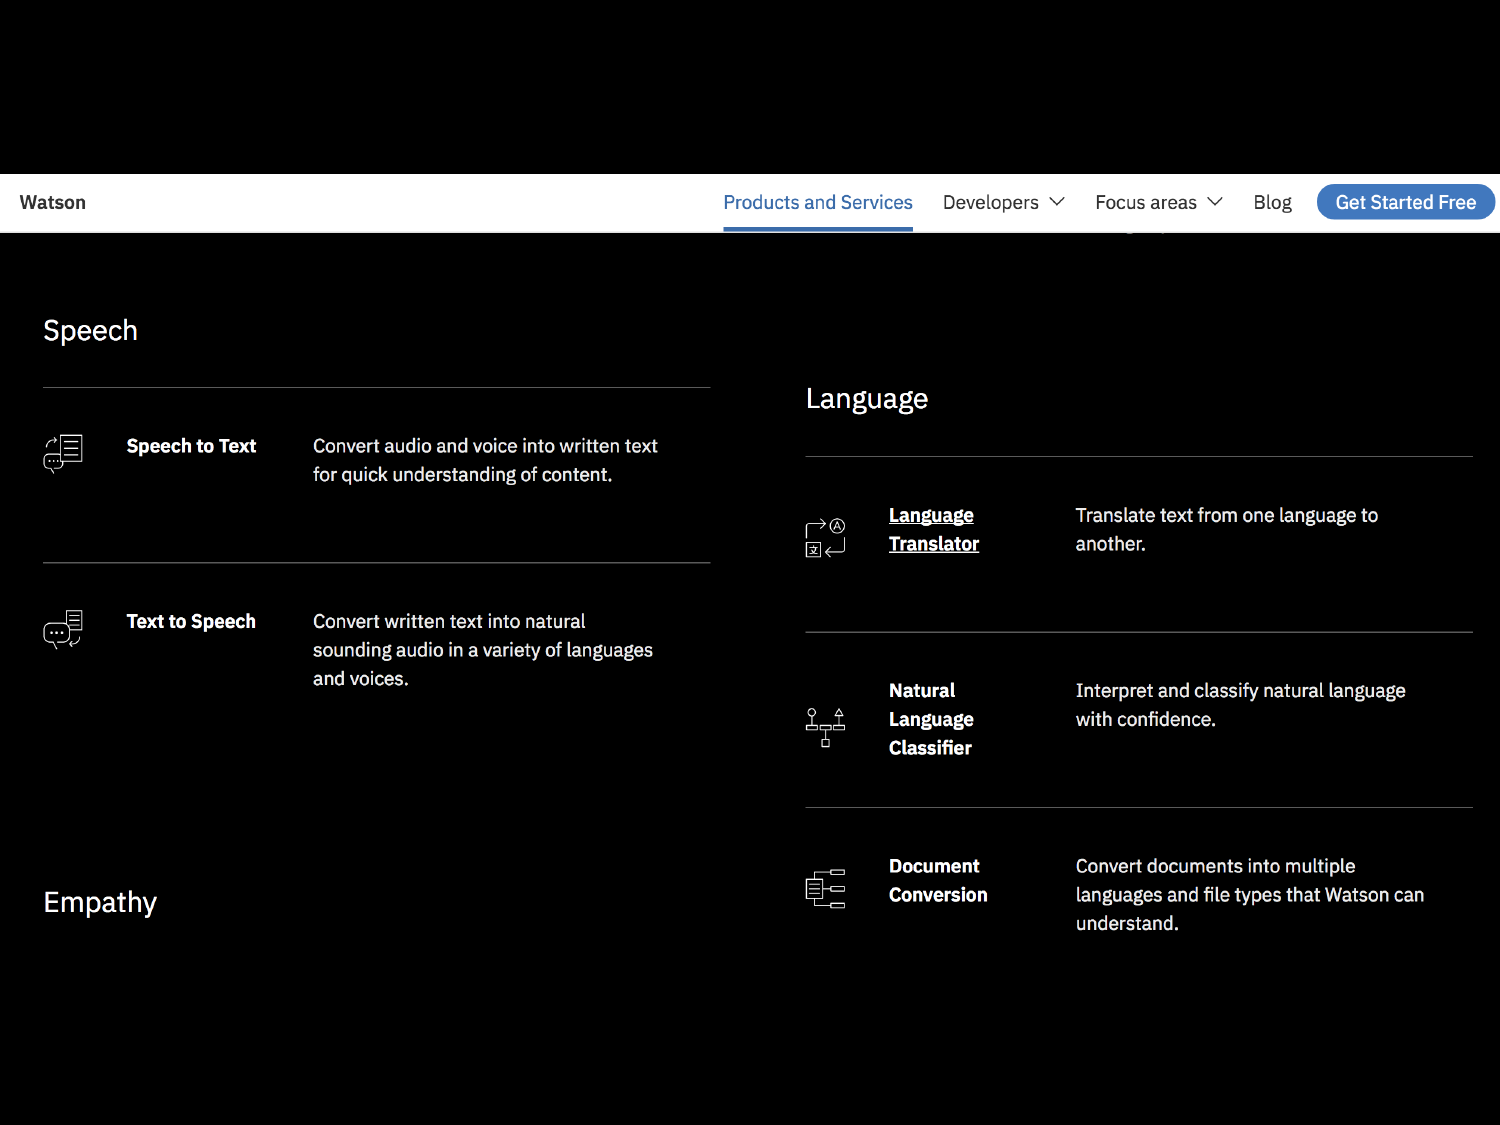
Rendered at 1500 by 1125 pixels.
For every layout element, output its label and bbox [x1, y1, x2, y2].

picture [0, 174, 1500, 950]
